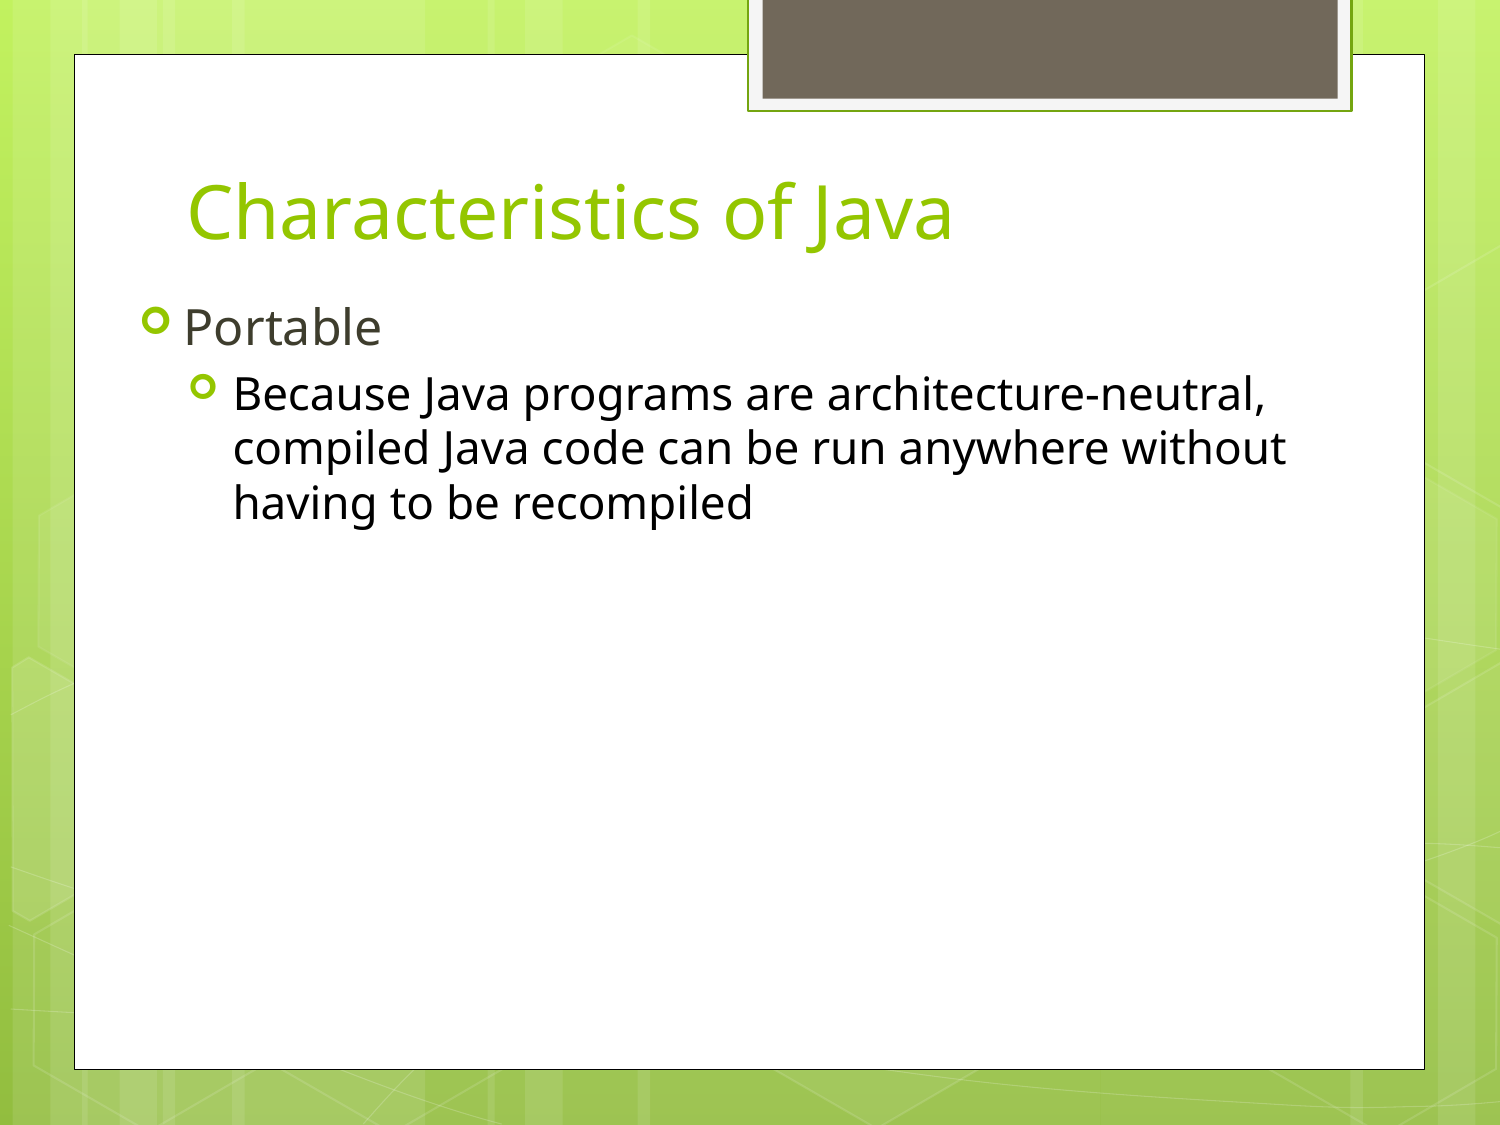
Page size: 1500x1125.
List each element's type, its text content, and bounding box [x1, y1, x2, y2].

title Characteristics of Java [171, 75, 1324, 263]
list Portable Because Java programs are architecture-neutral, compiled Java code can be run anywhere without having to be recompiled [112, 287, 1388, 1063]
